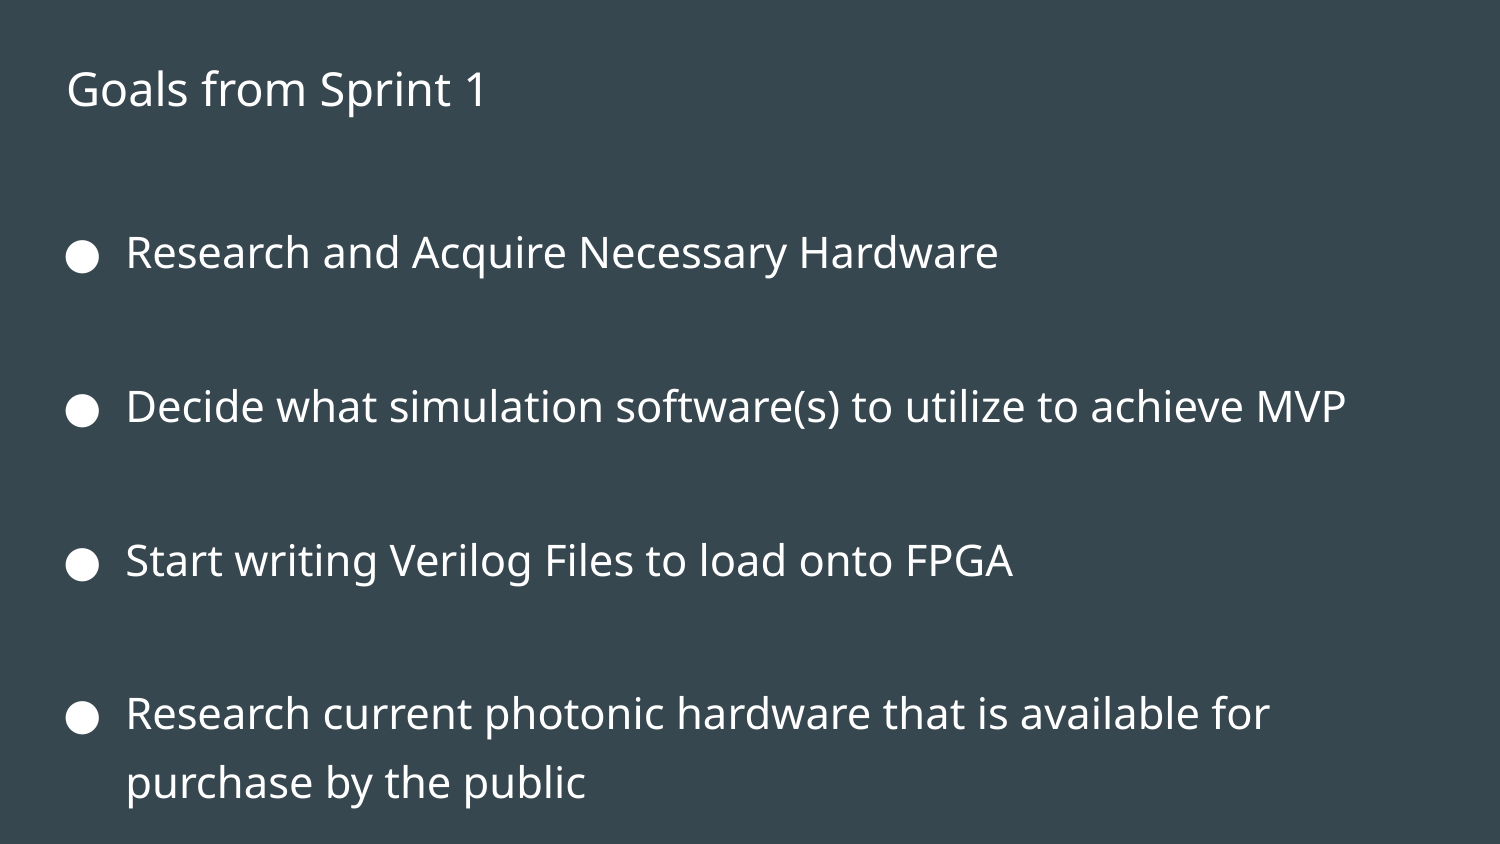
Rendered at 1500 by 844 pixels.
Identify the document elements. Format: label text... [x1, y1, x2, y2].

list Research and Acquire Necessary Hardware Decide what simulation software(s) to utilize to achieve MVP Start writing Verilog Files to load onto FPGA Research current photonic hardware that is available for purchase by the public [29, 198, 1428, 844]
title Goals from Sprint 1 [51, 41, 1449, 136]
